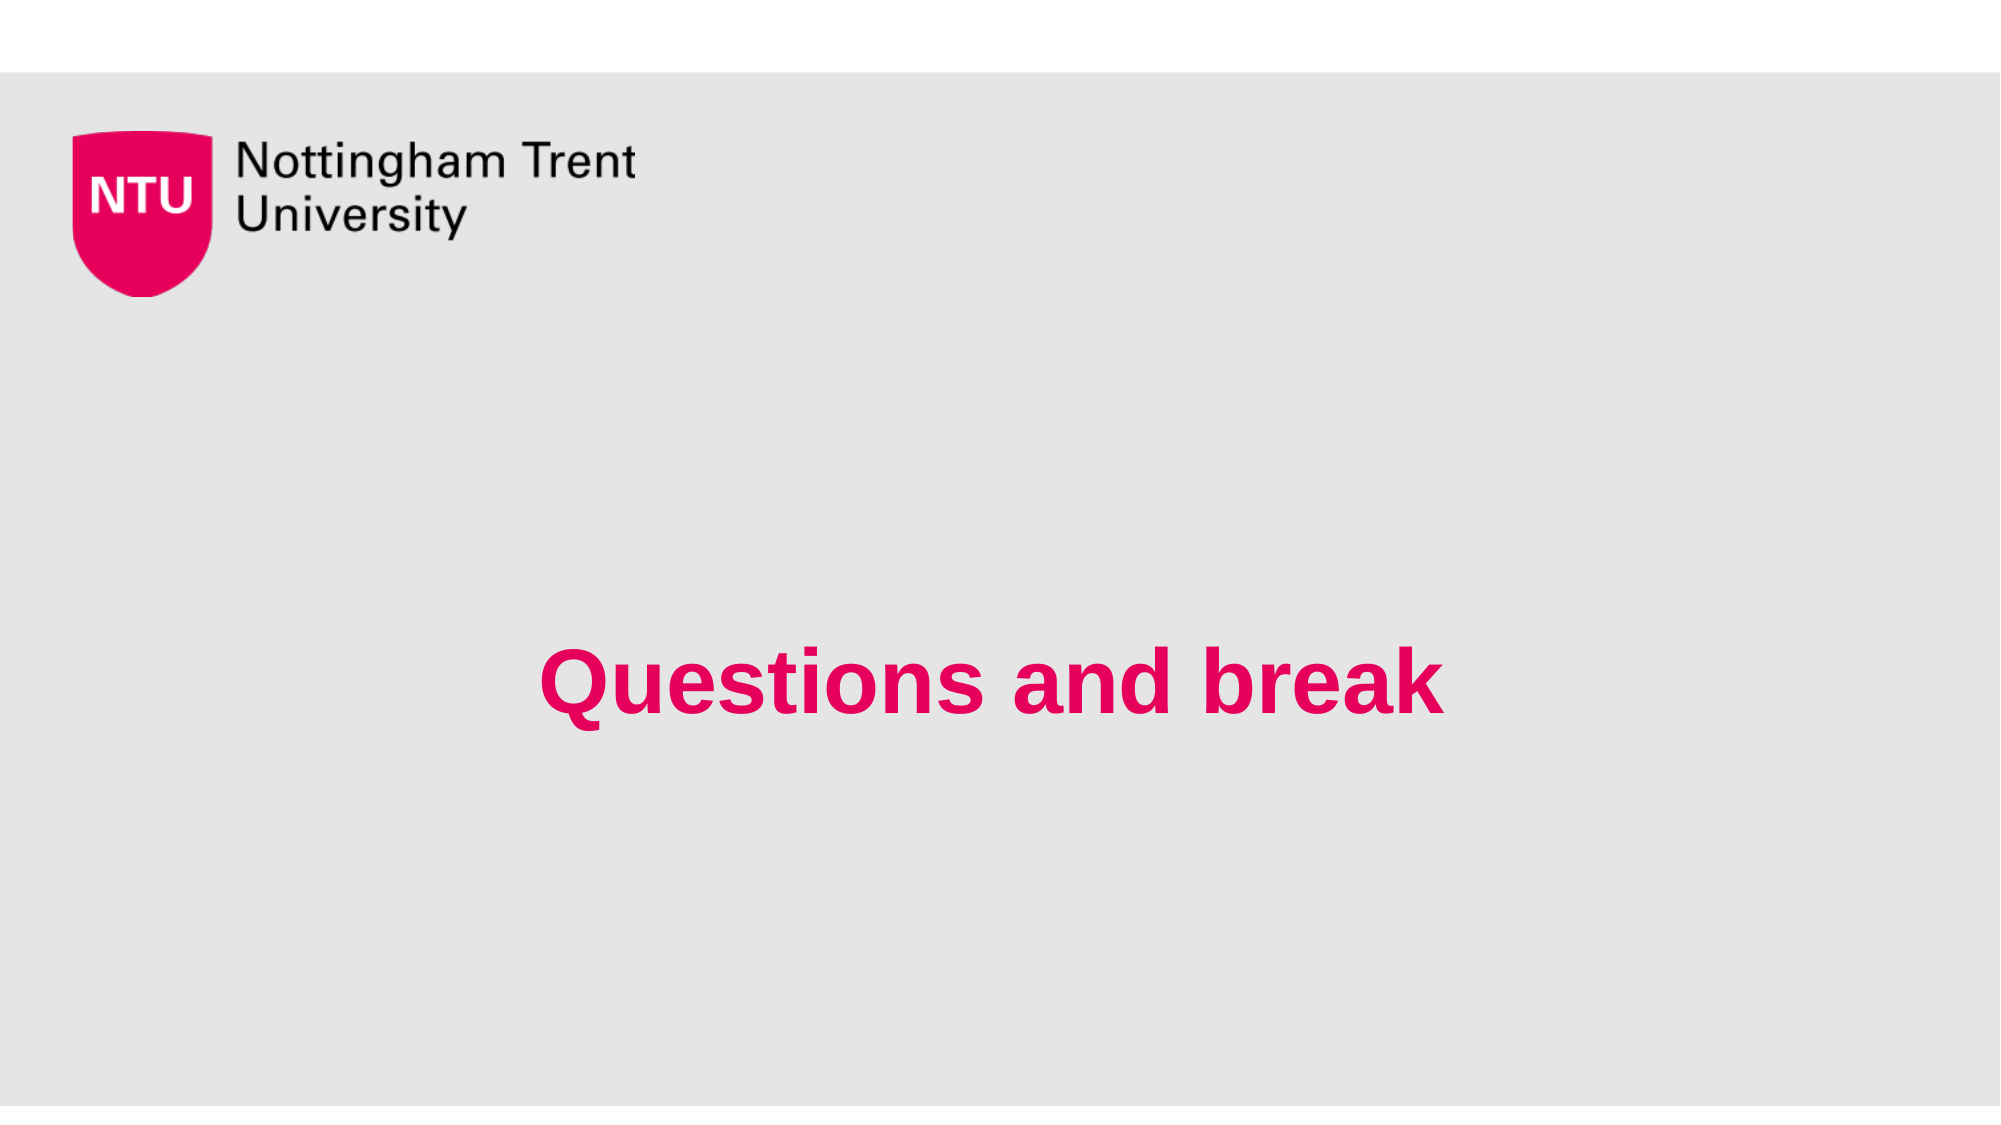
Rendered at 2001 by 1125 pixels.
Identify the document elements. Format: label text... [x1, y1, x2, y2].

title Questions and break [72, 402, 1928, 850]
